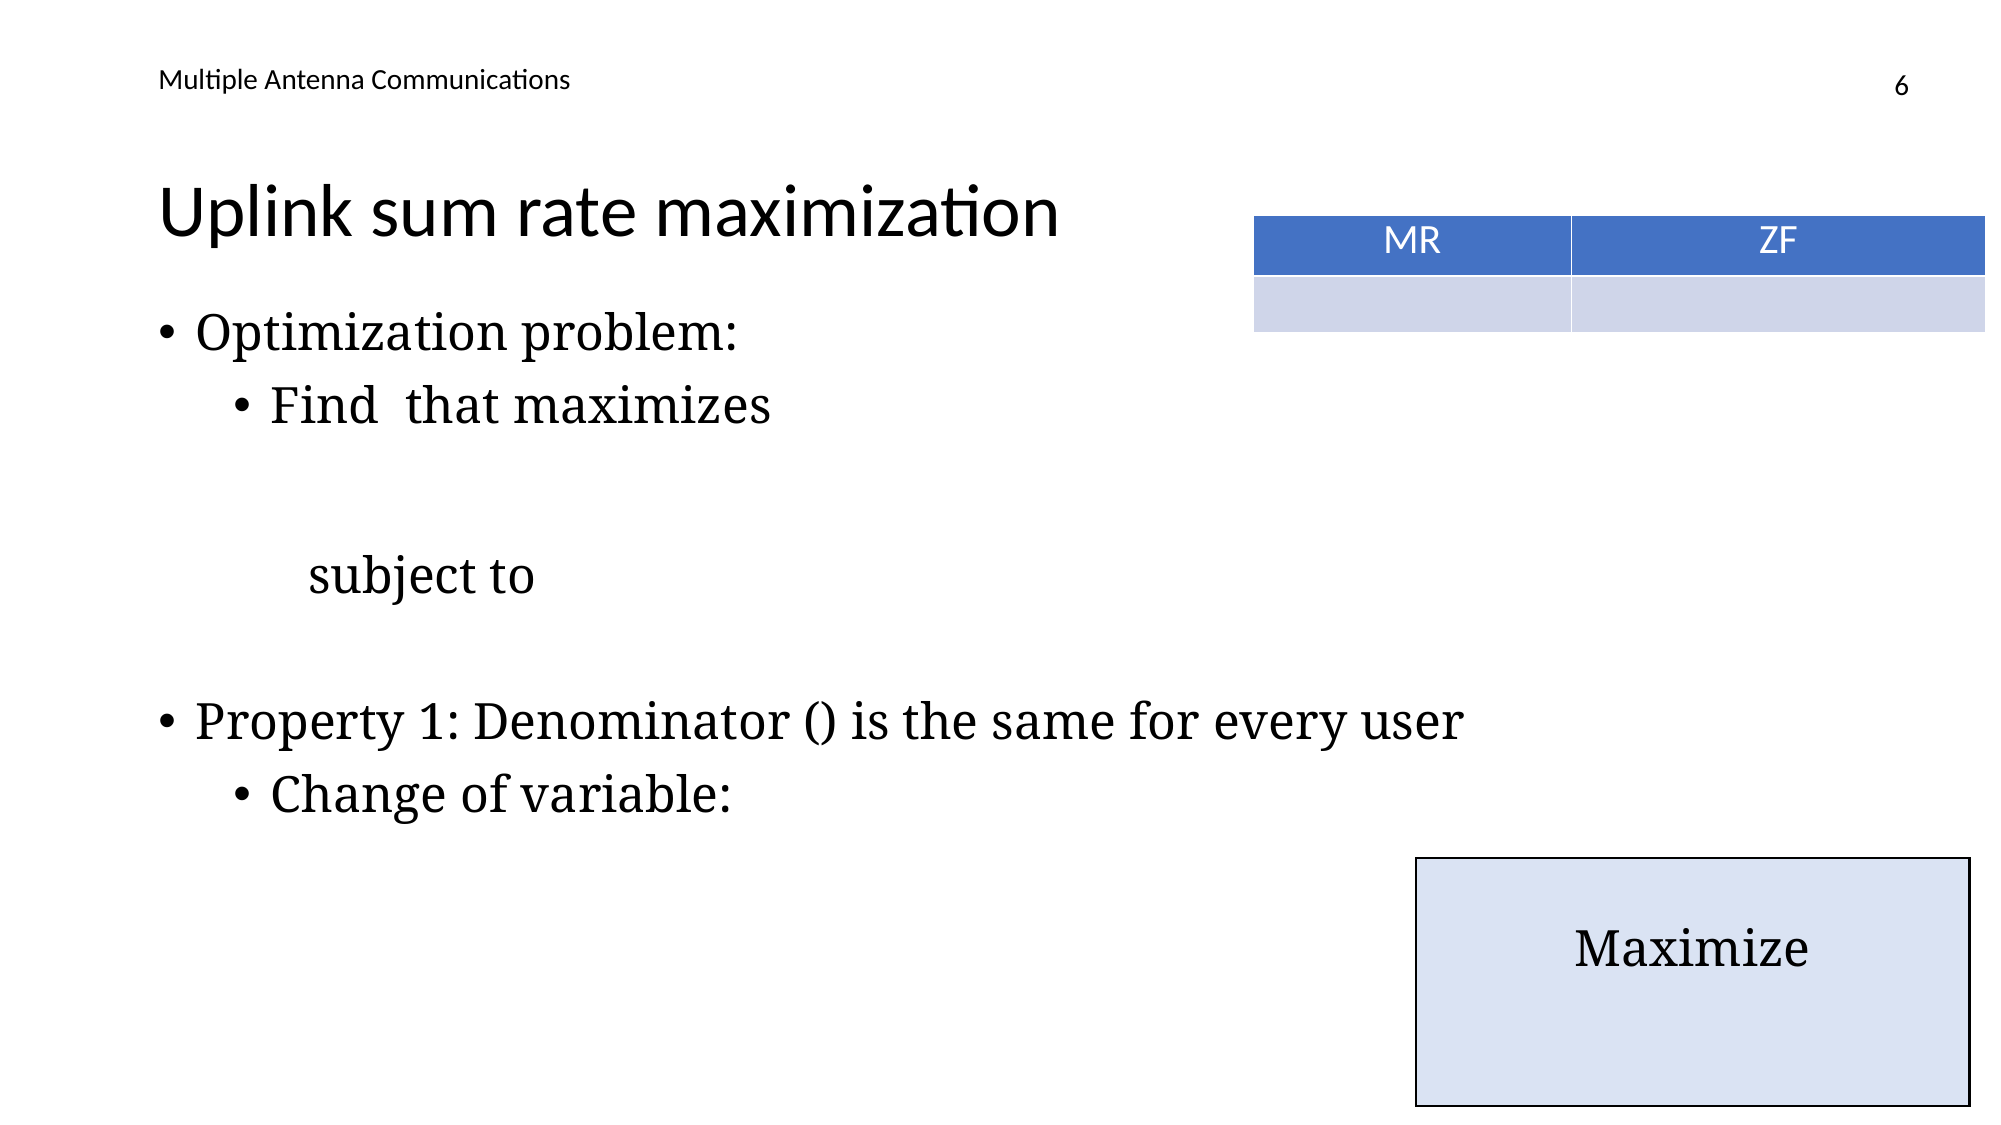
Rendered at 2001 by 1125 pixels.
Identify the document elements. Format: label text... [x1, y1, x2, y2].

title Uplink sum rate maximization [143, 163, 1924, 301]
footer Multiple Antenna Communications [143, 59, 1484, 103]
slide_number 6 [1802, 59, 1924, 103]
